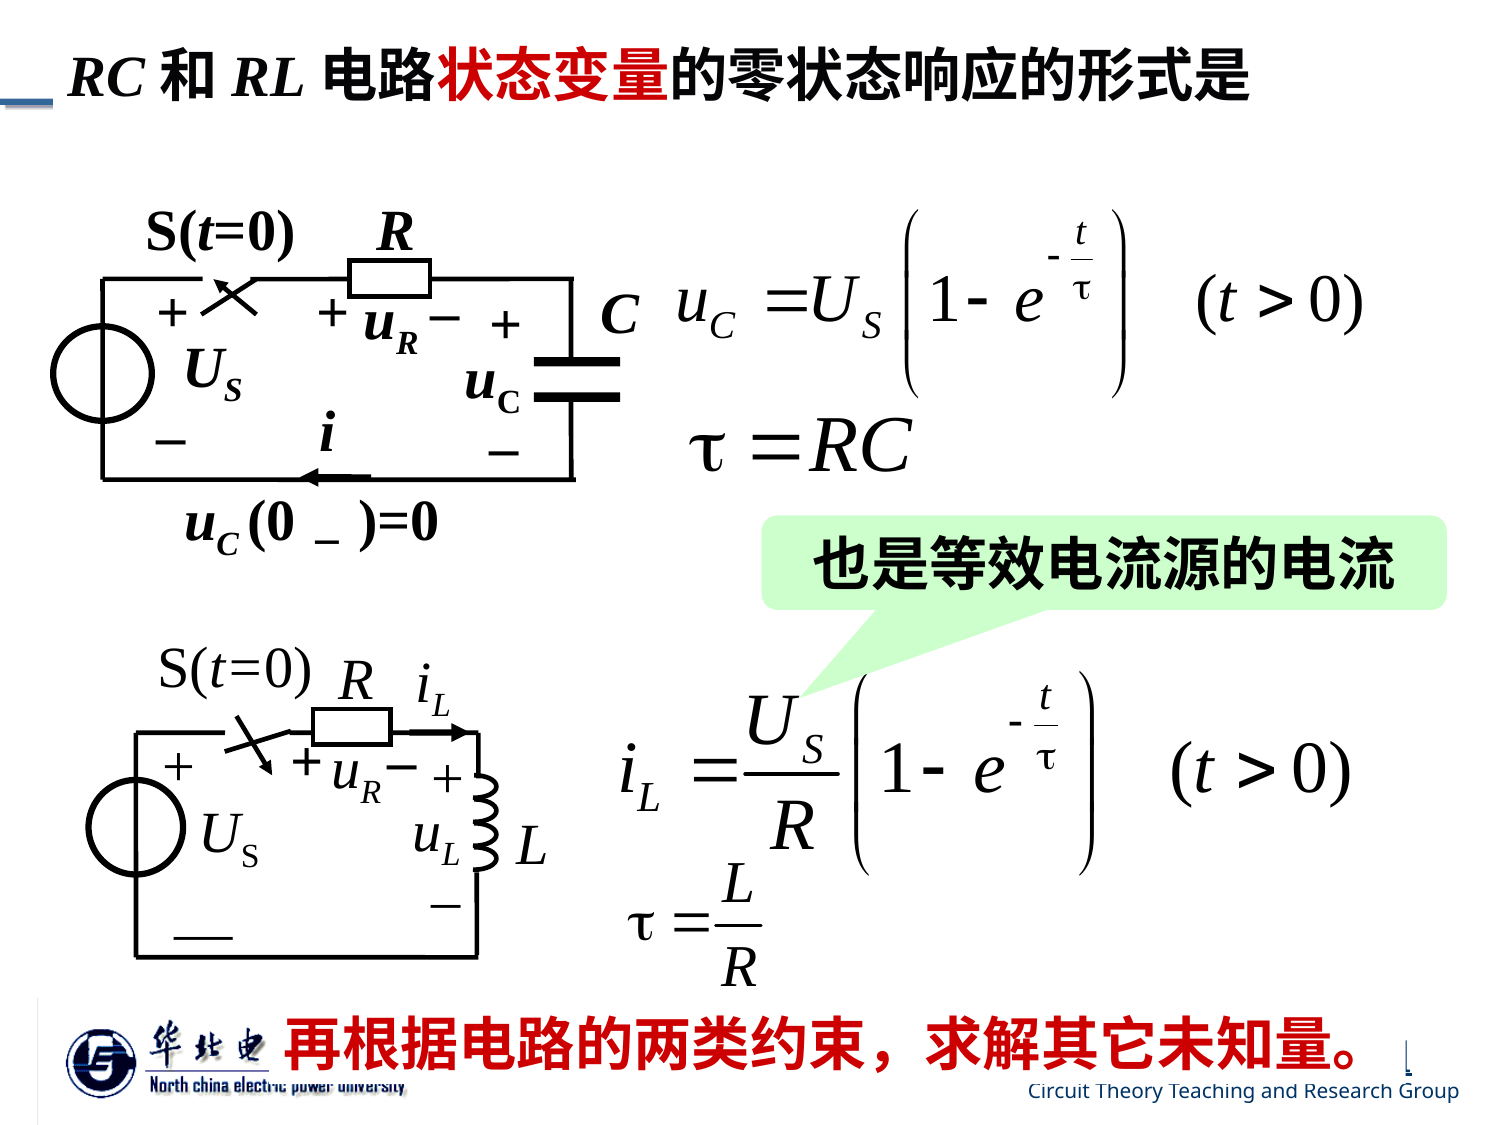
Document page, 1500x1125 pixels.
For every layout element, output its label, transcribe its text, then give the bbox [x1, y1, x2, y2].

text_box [88, 621, 565, 972]
text_box RC和RL电路状态变量的零状态响应的形式是 [53, 31, 1270, 116]
text_box 再根据电路的两类约束，求解其它未知量。 [269, 999, 1406, 1085]
picture [37, 997, 413, 1125]
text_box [53, 184, 654, 565]
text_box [679, 412, 928, 492]
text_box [667, 196, 1377, 412]
text_box 也是等效电流源的电流 [761, 515, 1447, 656]
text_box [619, 845, 774, 1000]
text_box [608, 656, 1365, 891]
